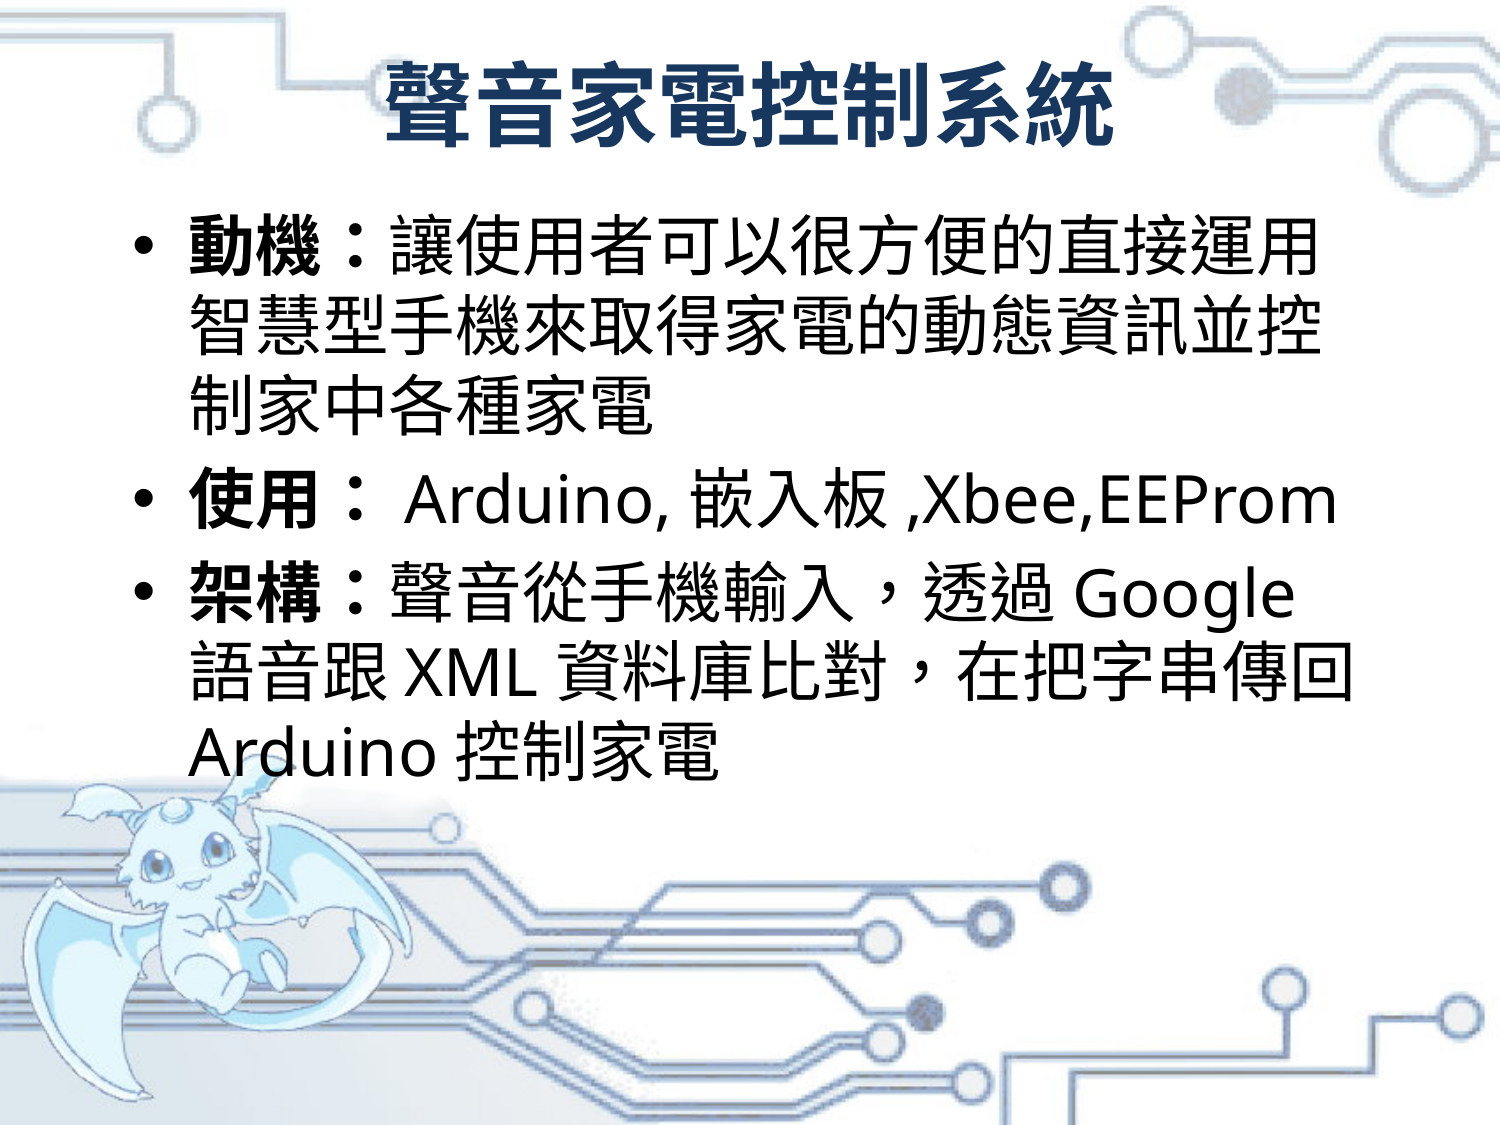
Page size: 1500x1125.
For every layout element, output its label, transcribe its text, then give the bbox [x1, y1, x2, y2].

list 動機：讓使用者可以很方便的直接運用智慧型手機來取得家電的動態資訊並控制家中各種家電 使用：Arduino,嵌入板,Xbee,EEProm 架構：聲音從手機輸入，透過Google語音跟XML資料庫比對，在把字串傳回Arduino控制家電 [117, 196, 1383, 1005]
picture [0, 0, 1500, 1125]
title 聲音家電控制系統 [75, 8, 1425, 197]
